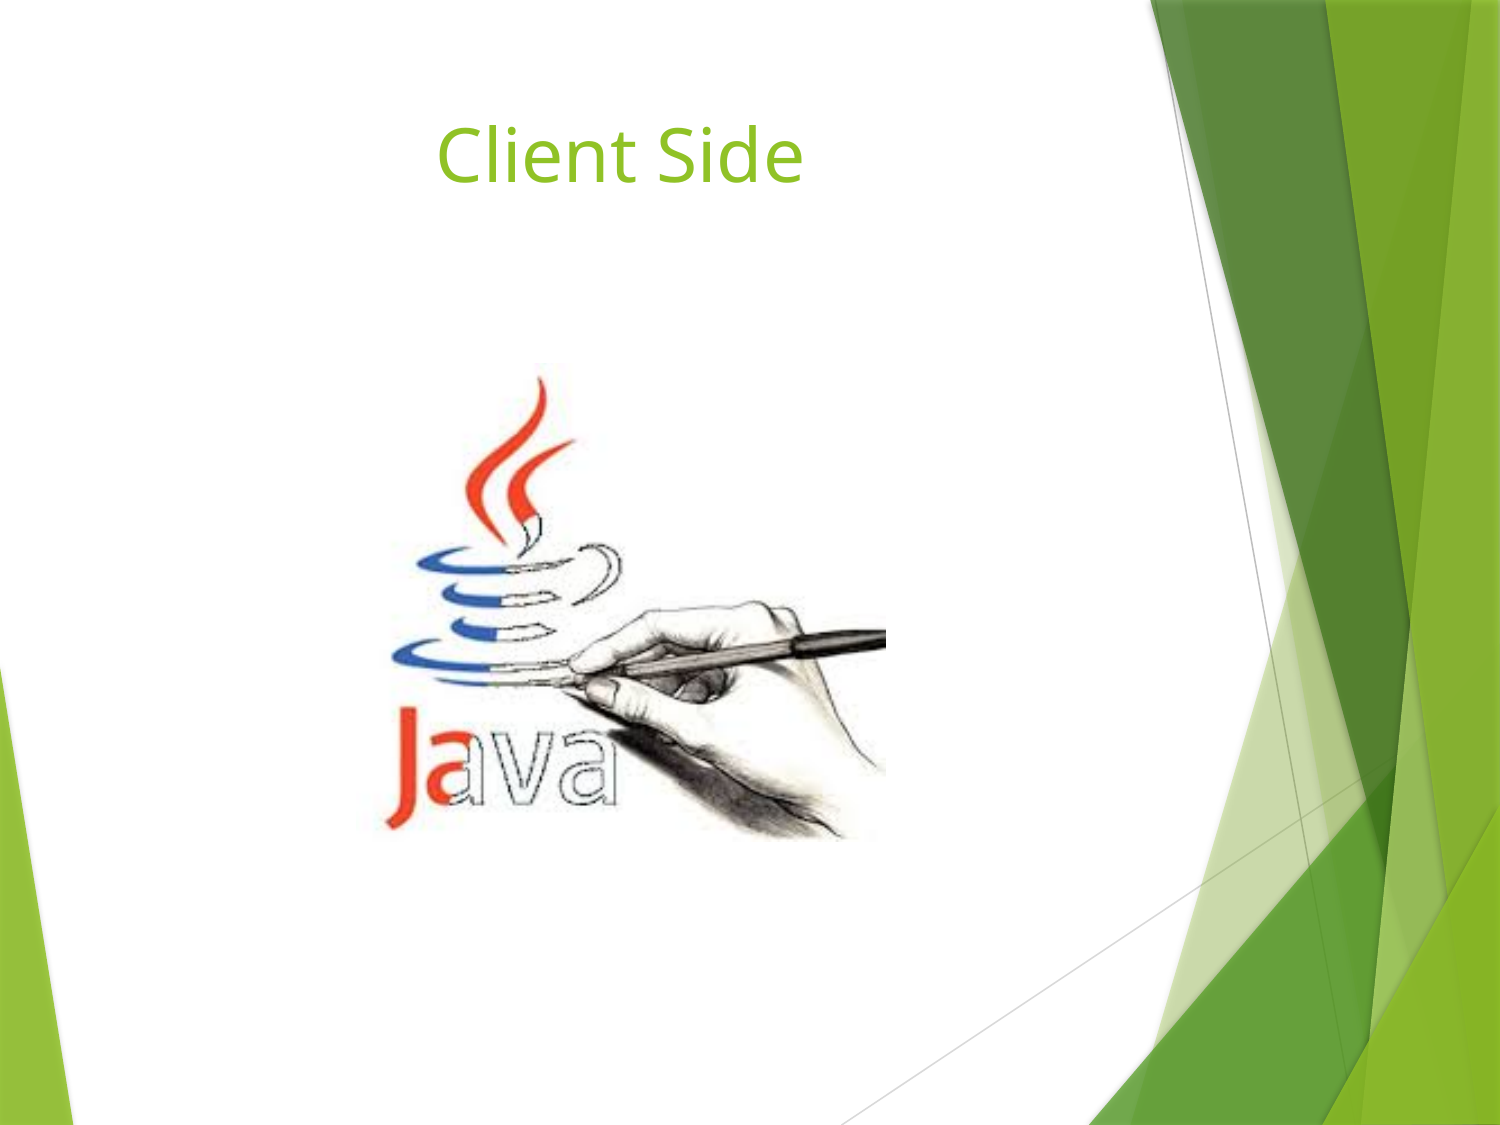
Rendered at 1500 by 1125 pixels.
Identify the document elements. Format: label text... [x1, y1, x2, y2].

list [355, 363, 886, 843]
title Client Side [99, 99, 1142, 317]
